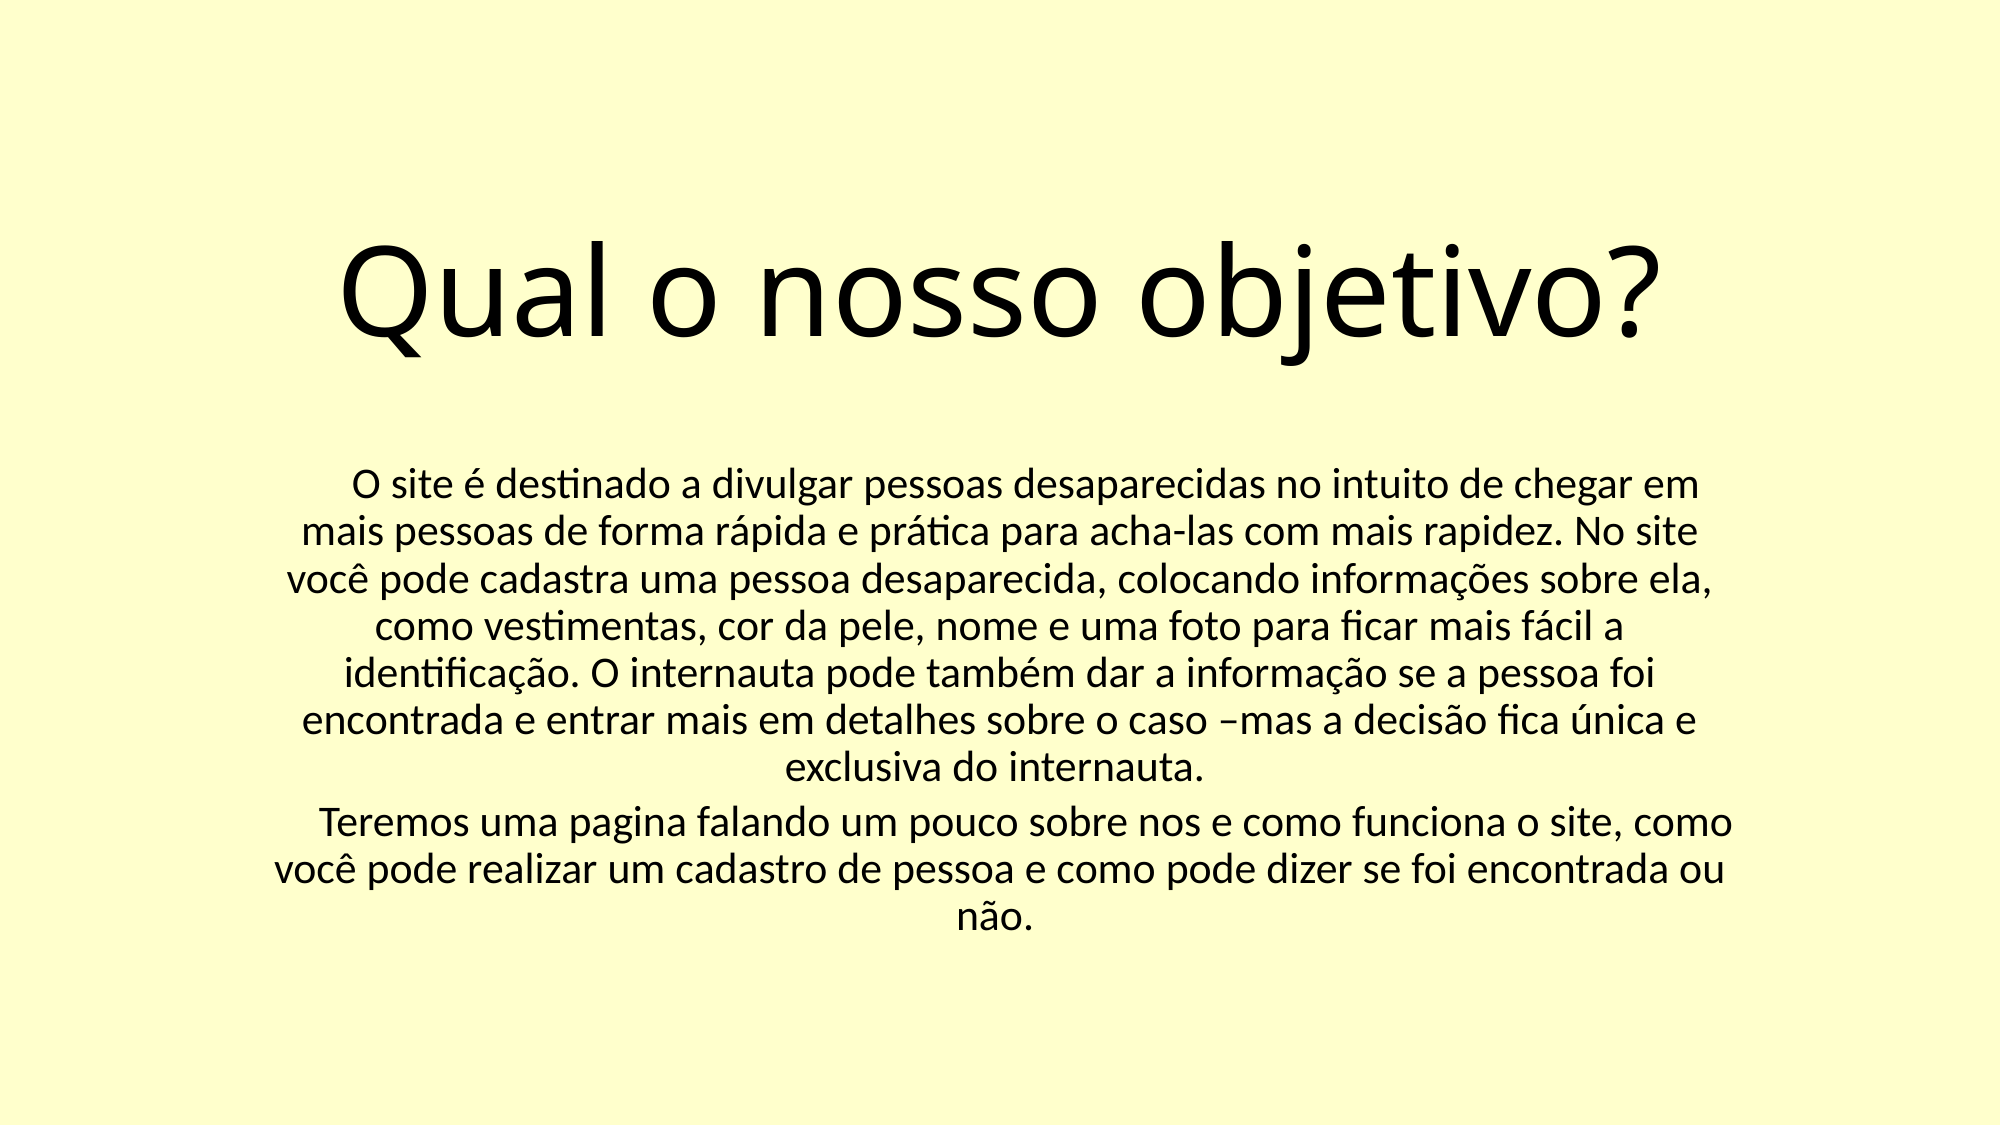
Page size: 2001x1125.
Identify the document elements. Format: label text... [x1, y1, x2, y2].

subtitle O site é destinado a divulgar pessoas desaparecidas no intuito de chegar em mais pessoas de forma rápida e prática para acha-las com mais rapidez. No site você pode cadastra uma pessoa desaparecida, colocando informações sobre ela, como vestimentas, cor da pele, nome e uma foto para ficar mais fácil a identificação. O internauta pode também dar a informação se a pessoa foi encontrada e entrar mais em detalhes sobre o caso –mas a decisão fica única e exclusiva do internauta. Teremos uma pagina falando um pouco sobre nos e como funciona o site, como você pode realizar um cadastro de pessoa e como pode dizer se foi encontrada ou não. [249, 453, 1750, 959]
title Qual o nosso objetivo? [249, 99, 1750, 453]
